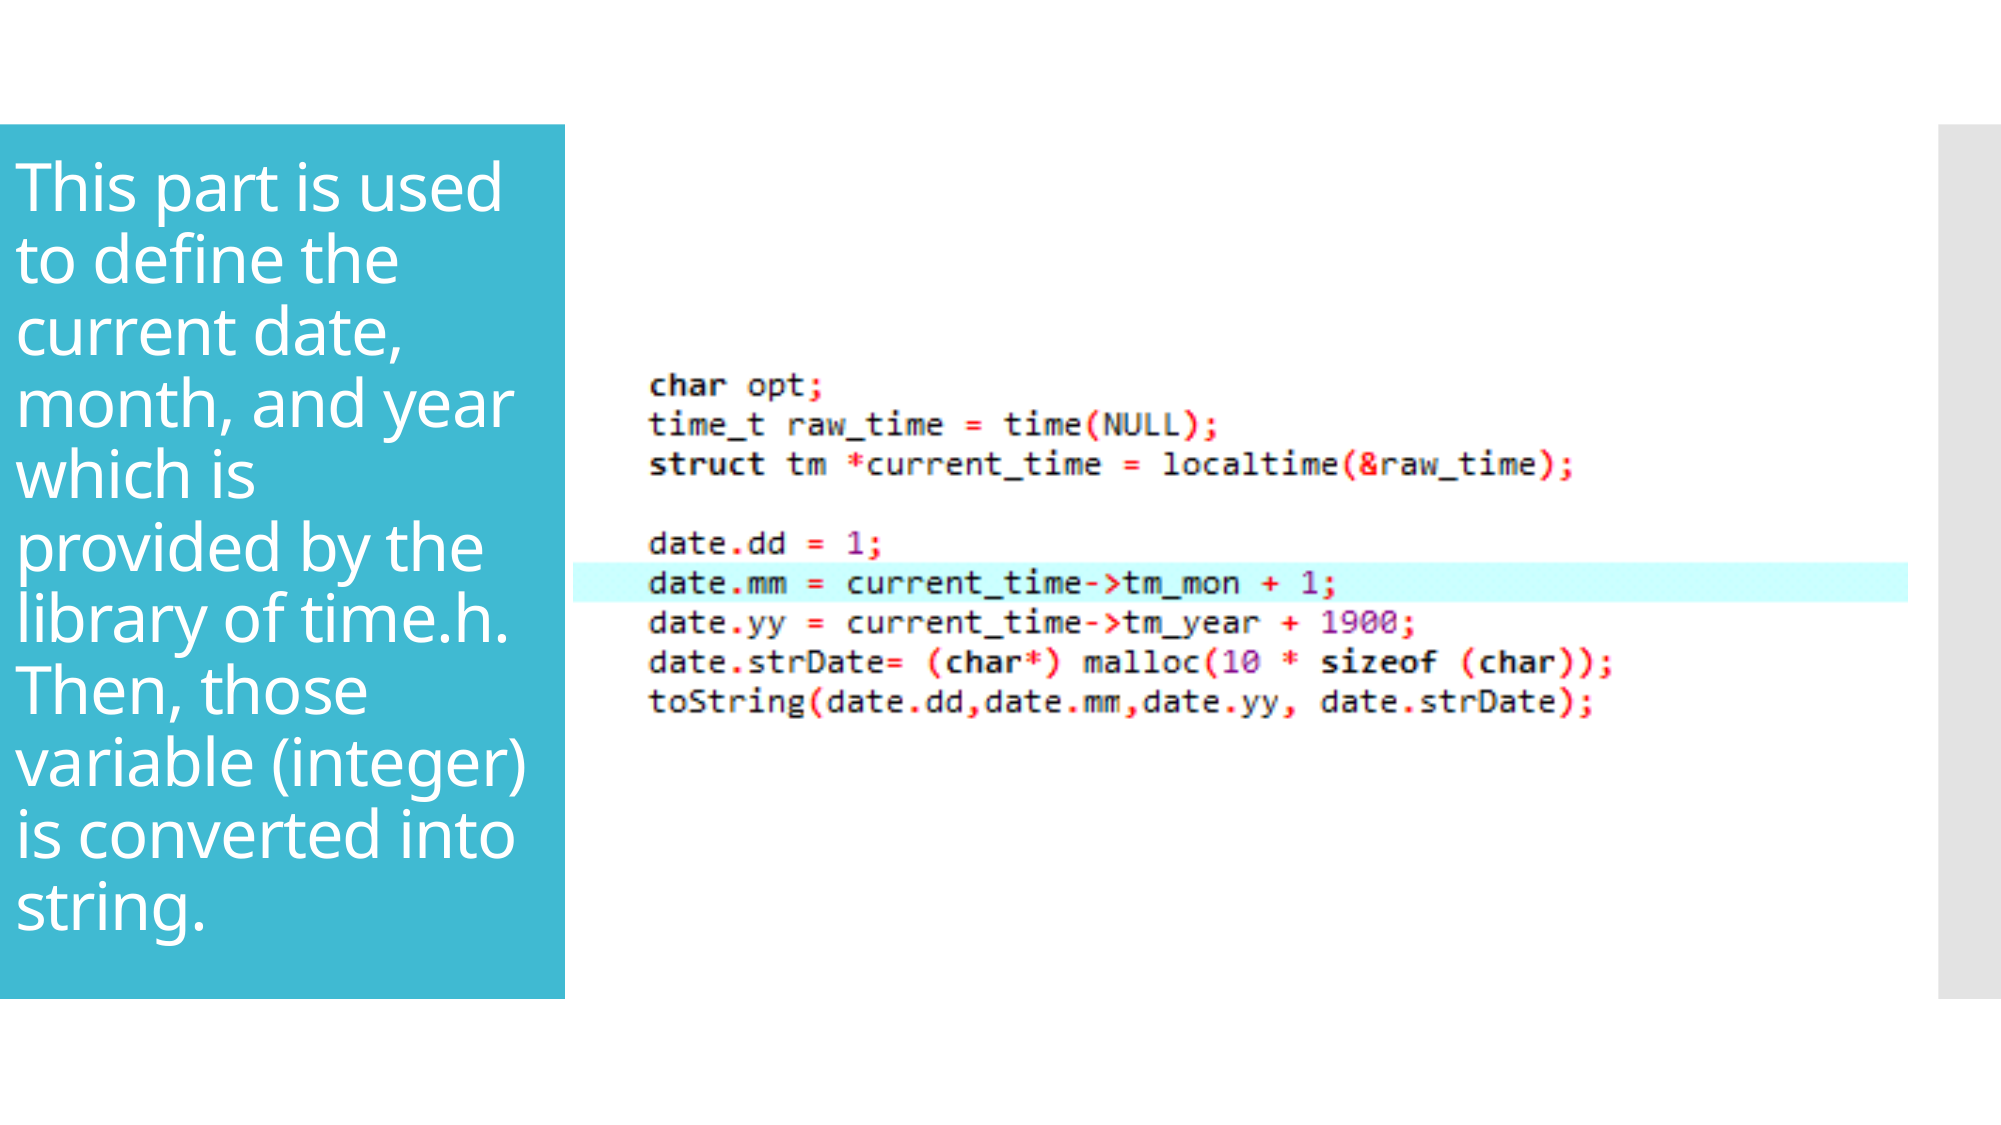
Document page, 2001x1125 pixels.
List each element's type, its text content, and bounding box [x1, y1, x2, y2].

title This part is used to define the current date, month, and year which is provided by the library of time.h. Then, those variable (integer) is converted into string. [0, 172, 548, 953]
picture [573, 326, 1908, 751]
